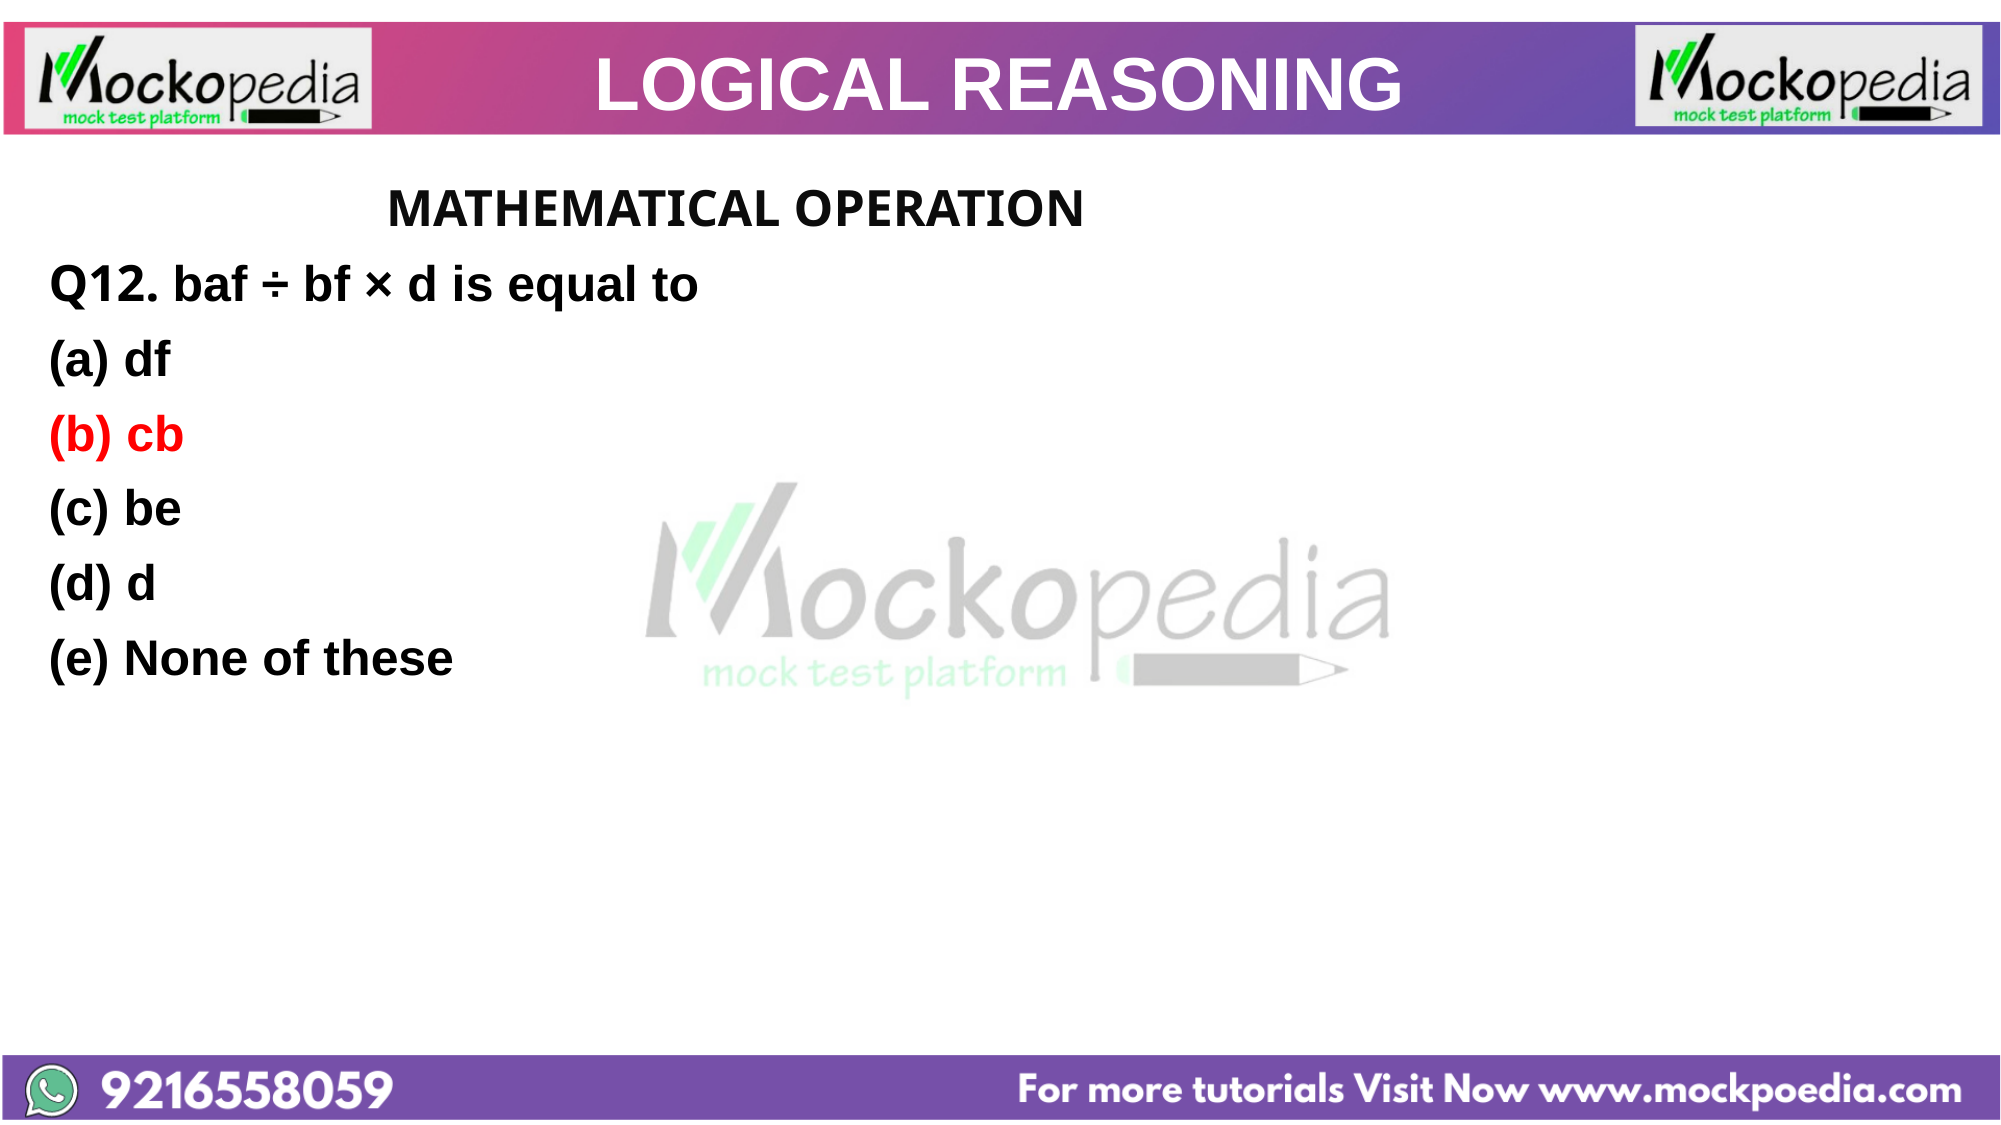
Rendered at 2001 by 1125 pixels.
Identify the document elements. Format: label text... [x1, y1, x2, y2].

picture [0, 0, 2001, 1125]
title LOGICAL REASONING [41, 31, 1959, 142]
list MATHEMATICAL OPERATION Q12. baf ÷ bf × d is equal to df (b) cb (c) be (d) d (e) None of these [33, 175, 1959, 1053]
